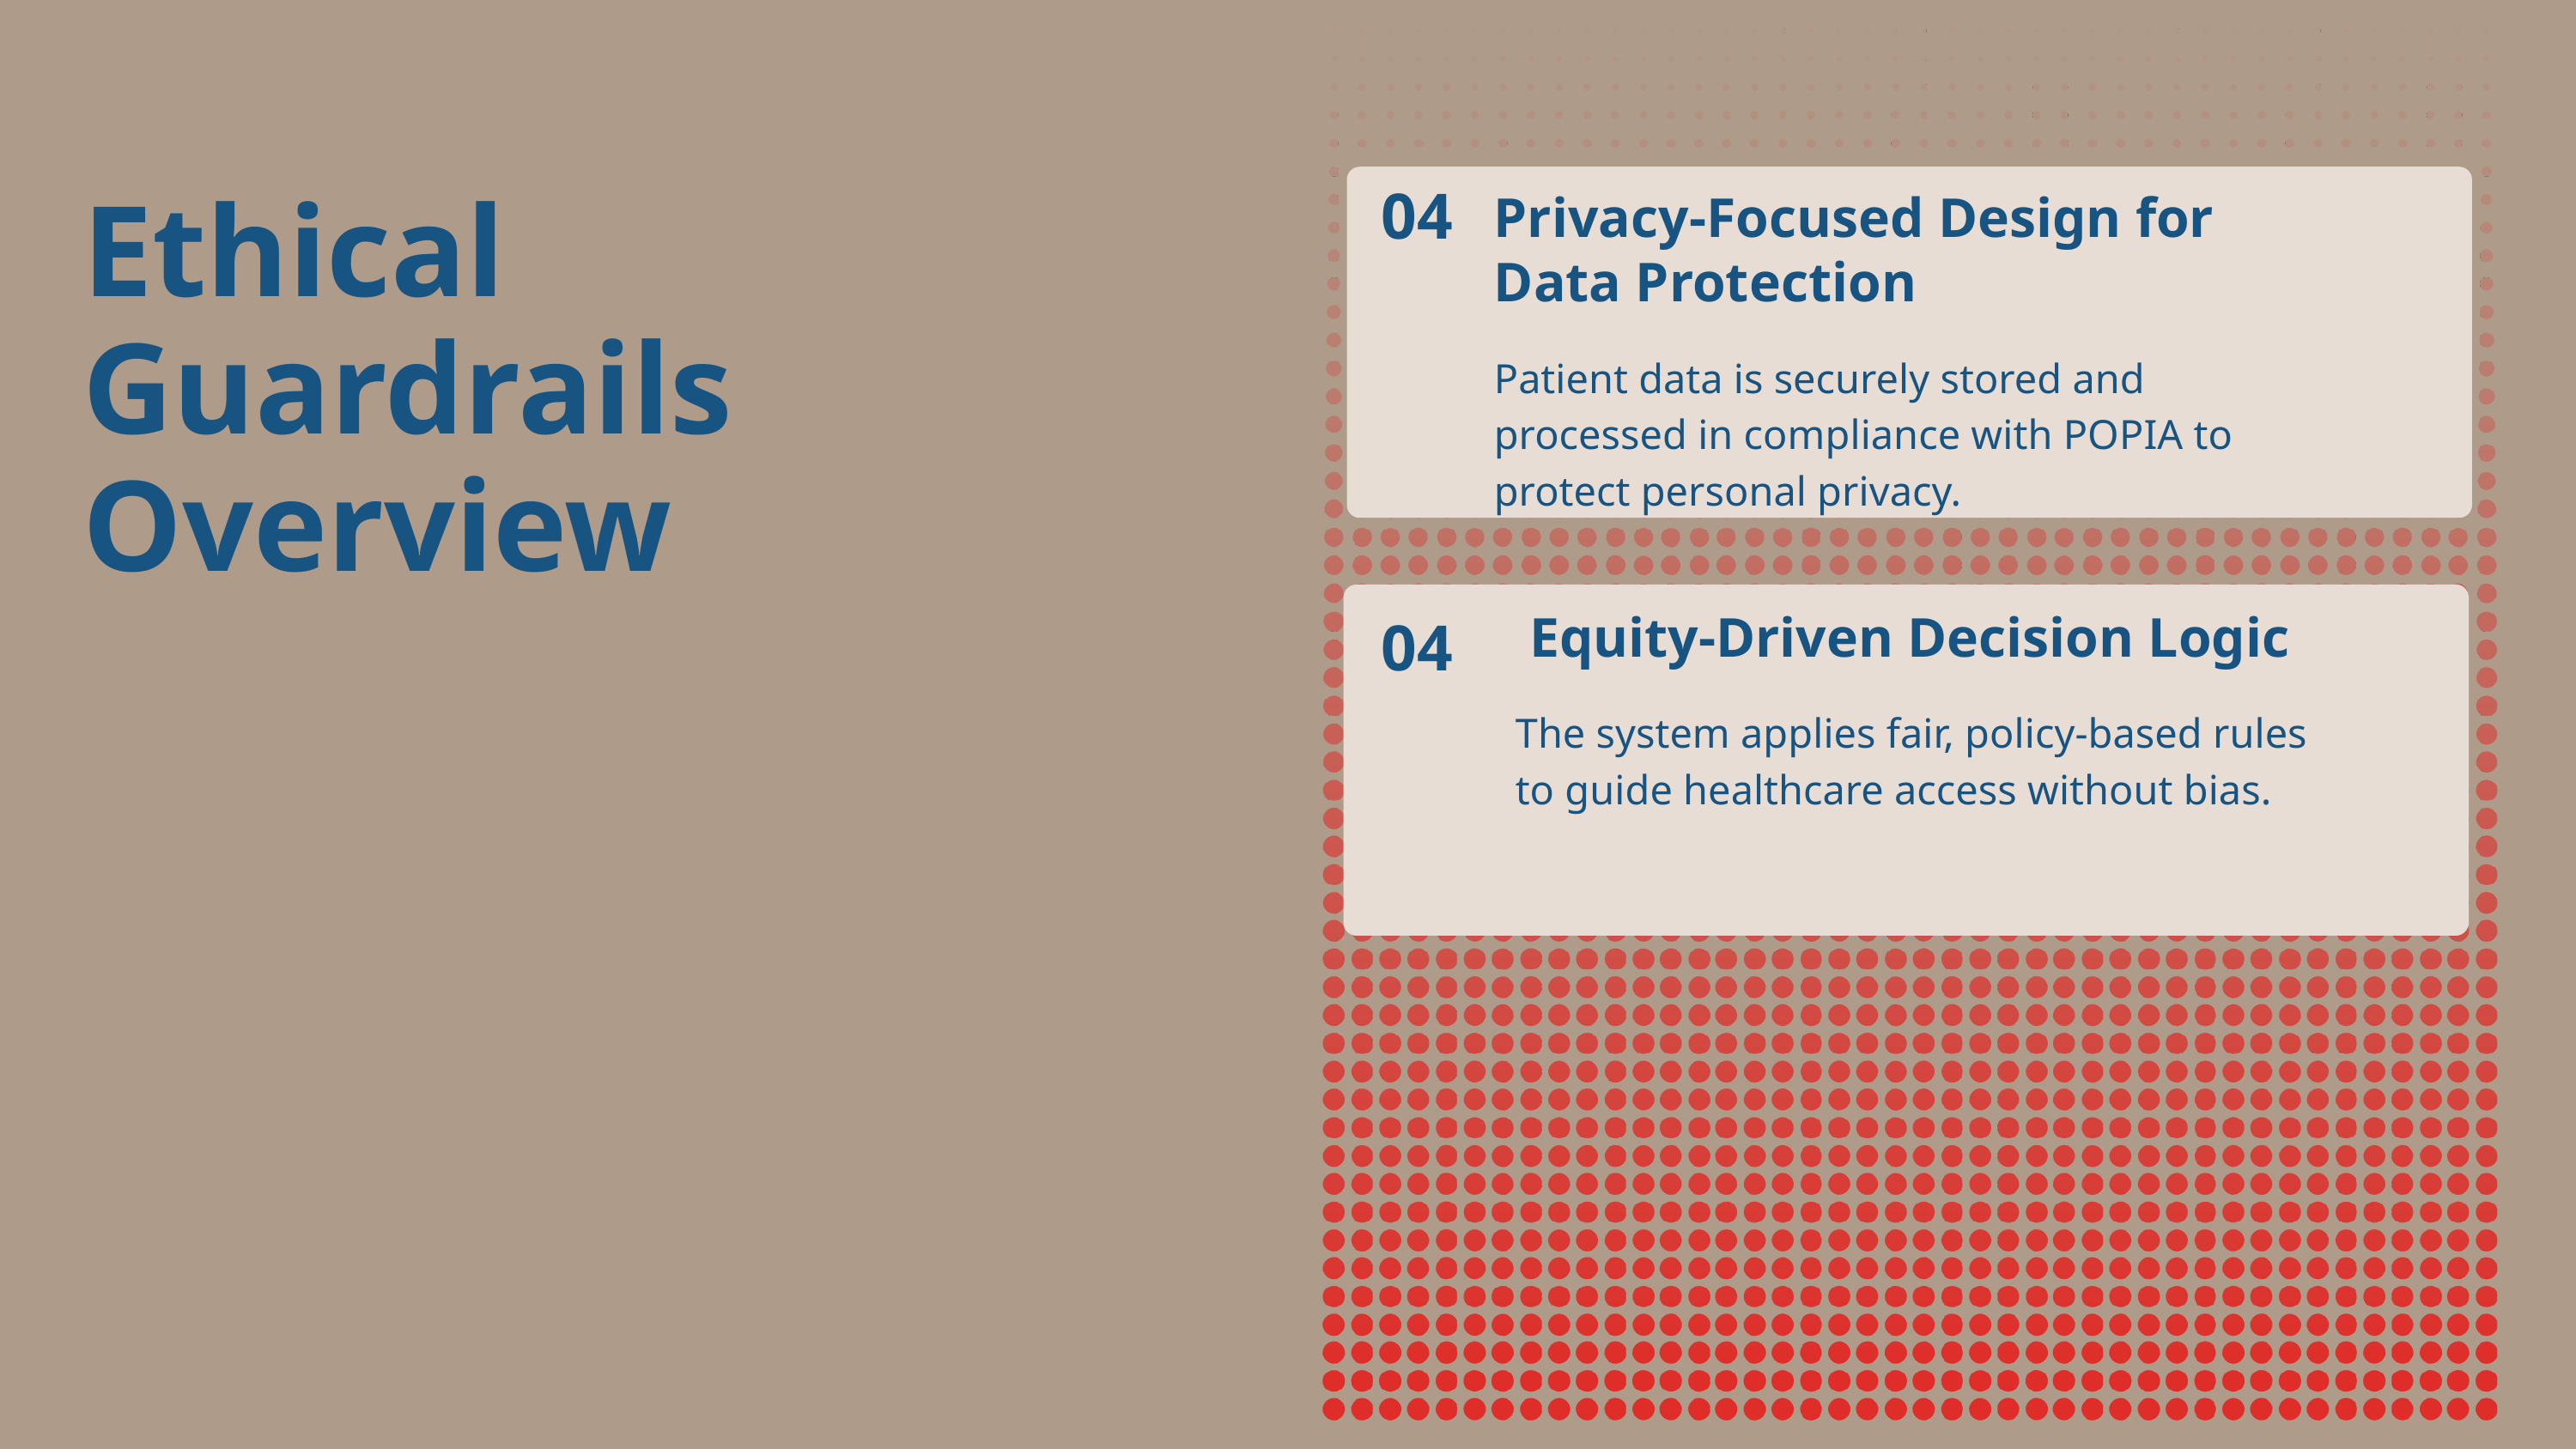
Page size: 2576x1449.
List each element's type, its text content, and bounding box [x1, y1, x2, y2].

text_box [1515, 612, 2341, 817]
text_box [1321, 25, 2498, 1424]
text_box Ethical Guardrails Overview [82, 183, 1004, 597]
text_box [1343, 584, 2470, 937]
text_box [1346, 166, 2473, 518]
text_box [1493, 192, 2319, 518]
